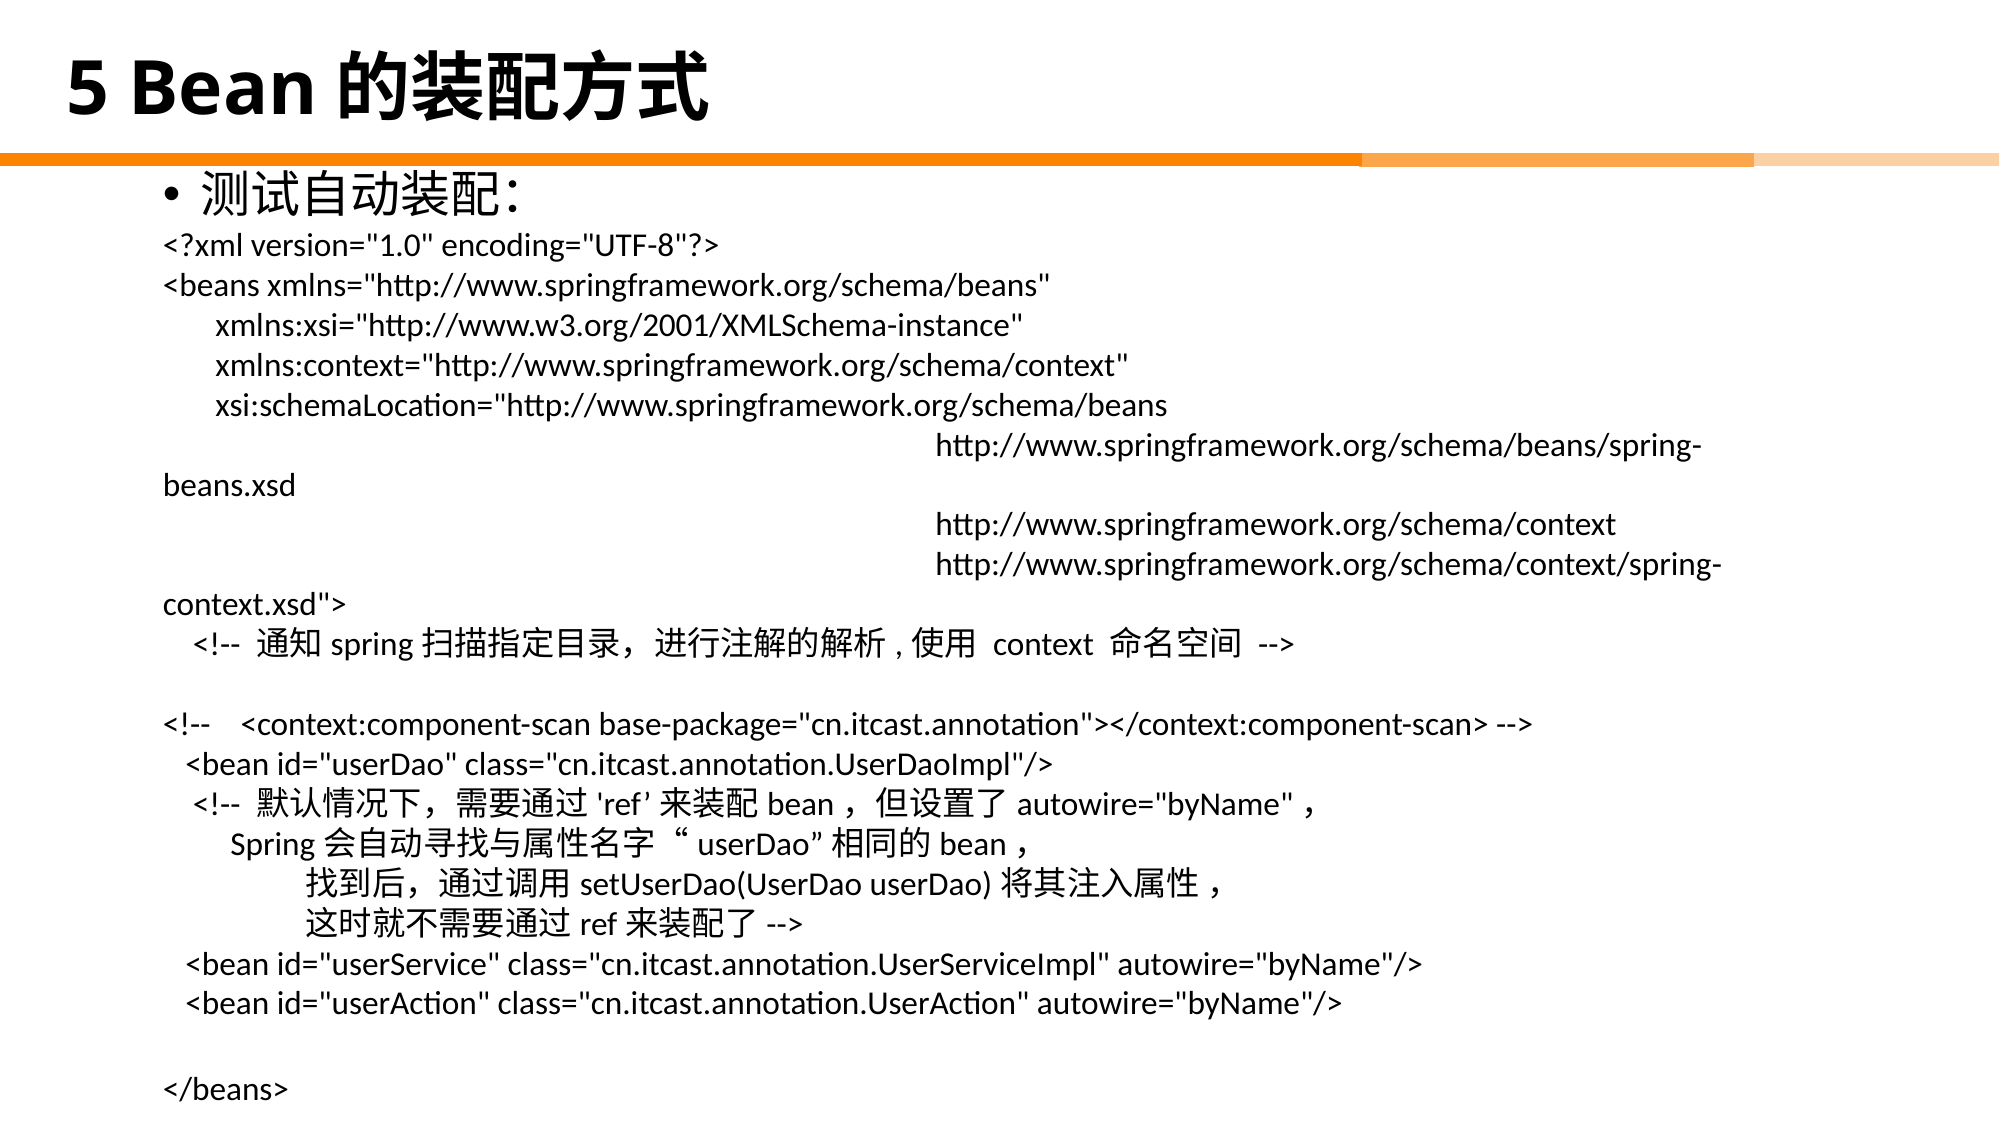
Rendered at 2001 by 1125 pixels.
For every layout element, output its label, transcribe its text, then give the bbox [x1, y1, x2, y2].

picture [0, 153, 2000, 166]
list 测试自动装配： <?xml version="1.0" encoding="UTF-8"?> <beans xmlns="http://www.springframework.org/schema/beans" xmlns:xsi="http://www.w3.org/2001/XMLSchema-instance" xmlns:context="http://www.springframework.org/schema/context" xsi:schemaLocation="http://www.springframework.org/schema/beans http://www.springframework.org/schema/beans/spring-beans.xsd http://www.springframework.org/schema/context http://www.springframework.org/schema/context/spring-context.xsd"> <!-- 通知spring扫描指定目录，进行注解的解析,使用 context 命名空间 --> <!-- <context:component-scan base-package="cn.itcast.annotation"></context:component-scan> --> <bean id="userDao" class="cn.itcast.annotation.UserDaoImpl"/> <!-- 默认情况下，需要通过'ref’来装配bean，但设置了autowire="byName"， Spring会自动寻找与属性名字“userDao”相同的bean， 找到后，通过调用setUserDao(UserDao userDao)将其注入属性 ， 这时就不需要通过ref来装配了--> <bean id="userService" class="cn.itcast.annotation.UserServiceImpl" autowire="byName"/> <bean id="userAction" class="cn.itcast.annotation.UserAction" autowire="byName"/> </beans> [147, 161, 1821, 1112]
title 5 Bean的装配方式 [50, 40, 1602, 142]
